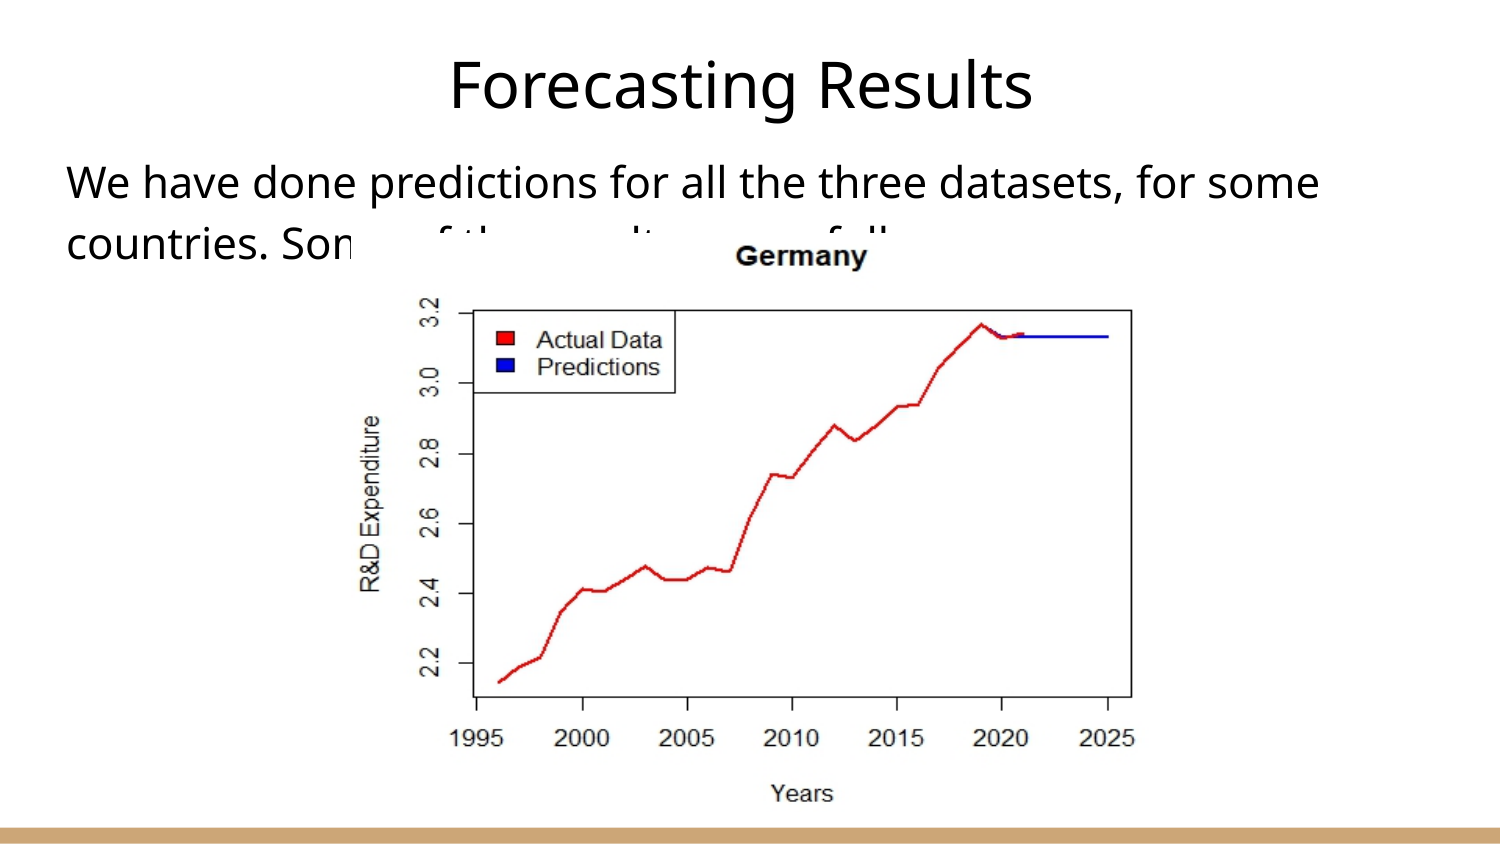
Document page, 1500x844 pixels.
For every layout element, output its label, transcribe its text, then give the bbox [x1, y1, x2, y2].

title Forecasting Results [51, 25, 1449, 139]
list We have done predictions for all the three datasets, for some countries. Some of the results are as follows: [51, 139, 1449, 752]
picture [350, 233, 1149, 813]
